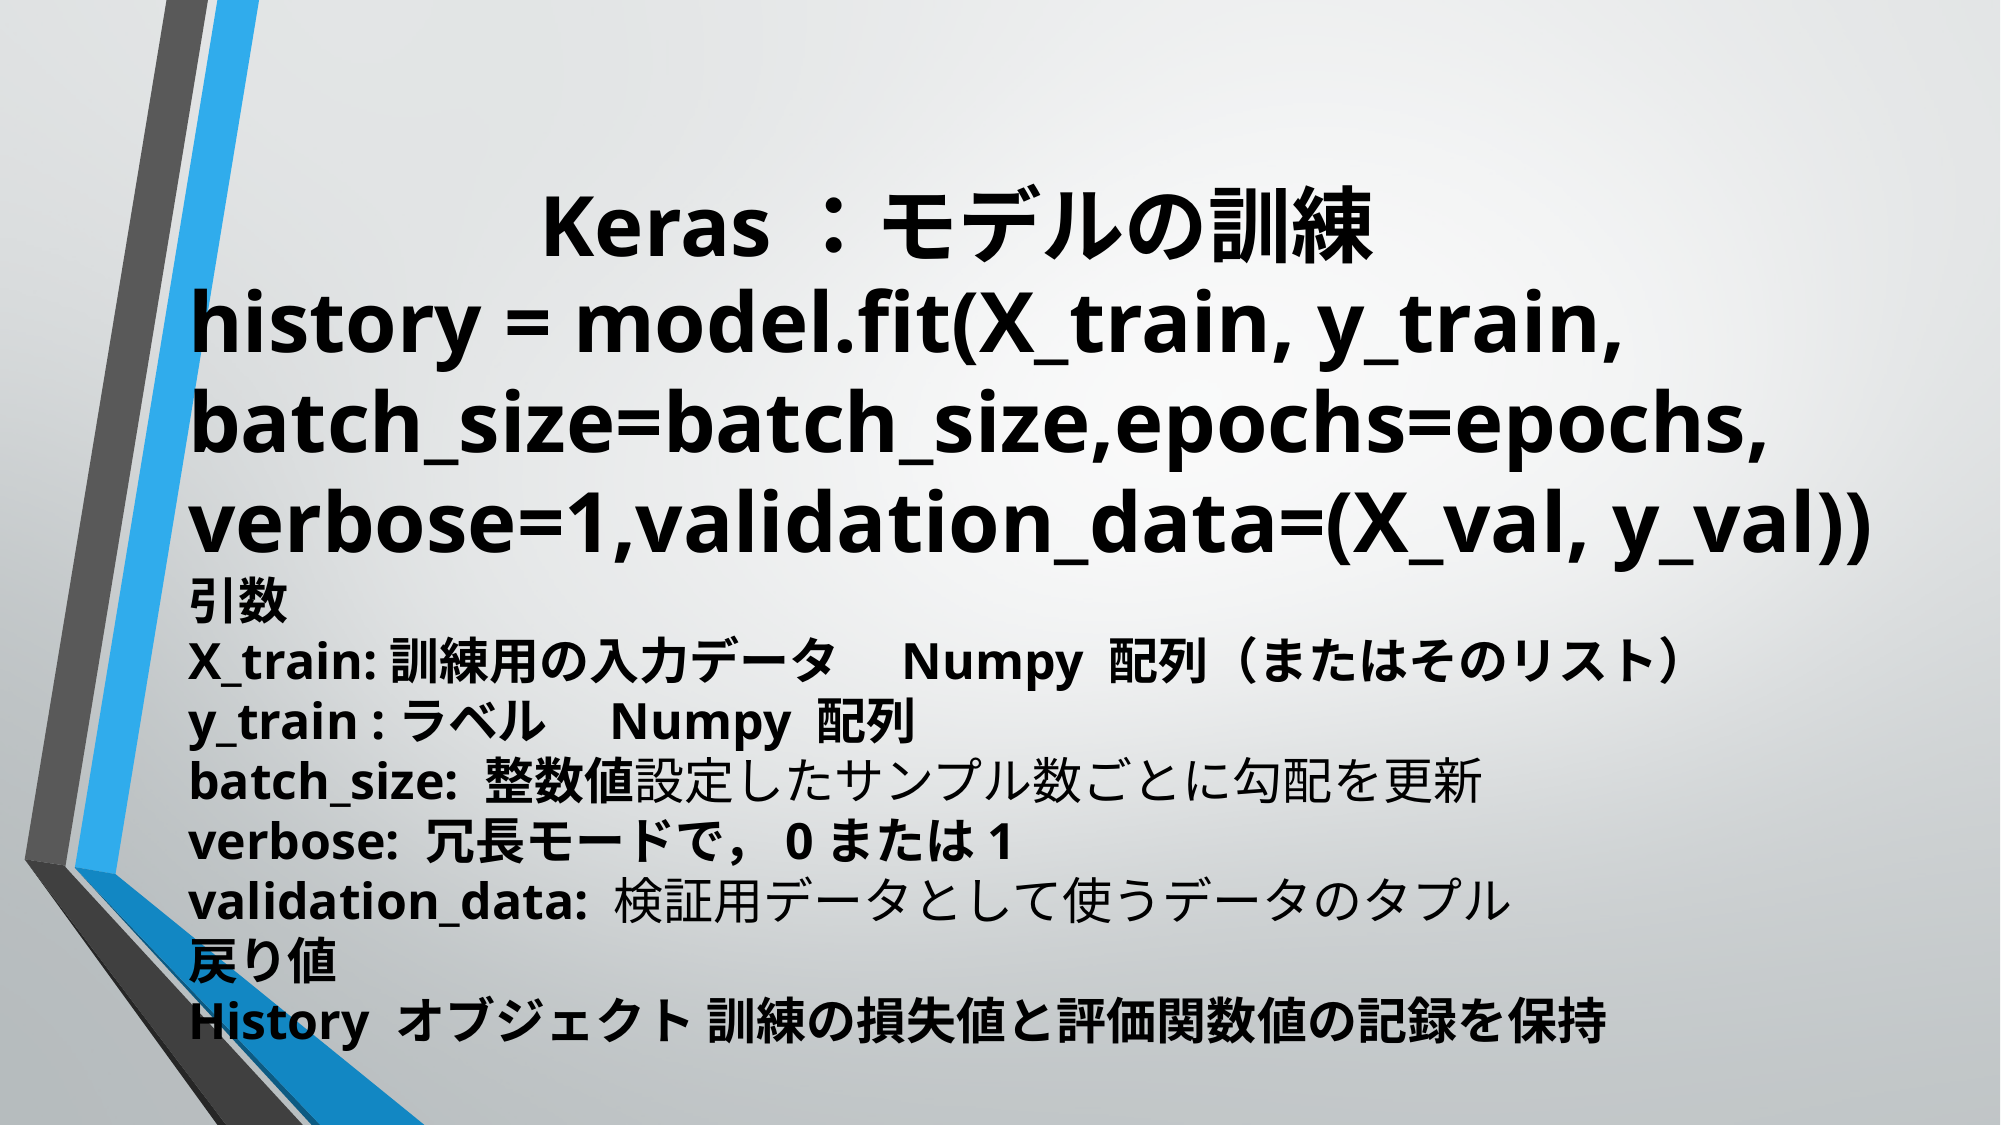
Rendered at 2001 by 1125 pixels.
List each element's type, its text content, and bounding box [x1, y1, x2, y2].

text_box [265, 335, 1910, 1023]
title Keras：モデルの訓練 [5, 79, 1910, 368]
list history = model.fit(X_train, y_train, batch_size=batch_size,epochs=epochs, verbose=1,validation_data=(X_val, y_val)) 引数 X_train:訓練用の入力データ Numpy 配列（またはそのリスト） y_train :ラベル Numpy 配列 batch_size: 整数値設定したサンプル数ごとに勾配を更新 verbose: 冗長モードで，0または1 validation_data: 検証用データとして使うデータのタプル 戻り値 History オブジェクト 訓練の損失値と評価関数値の記録を保持 [173, 297, 2000, 1023]
